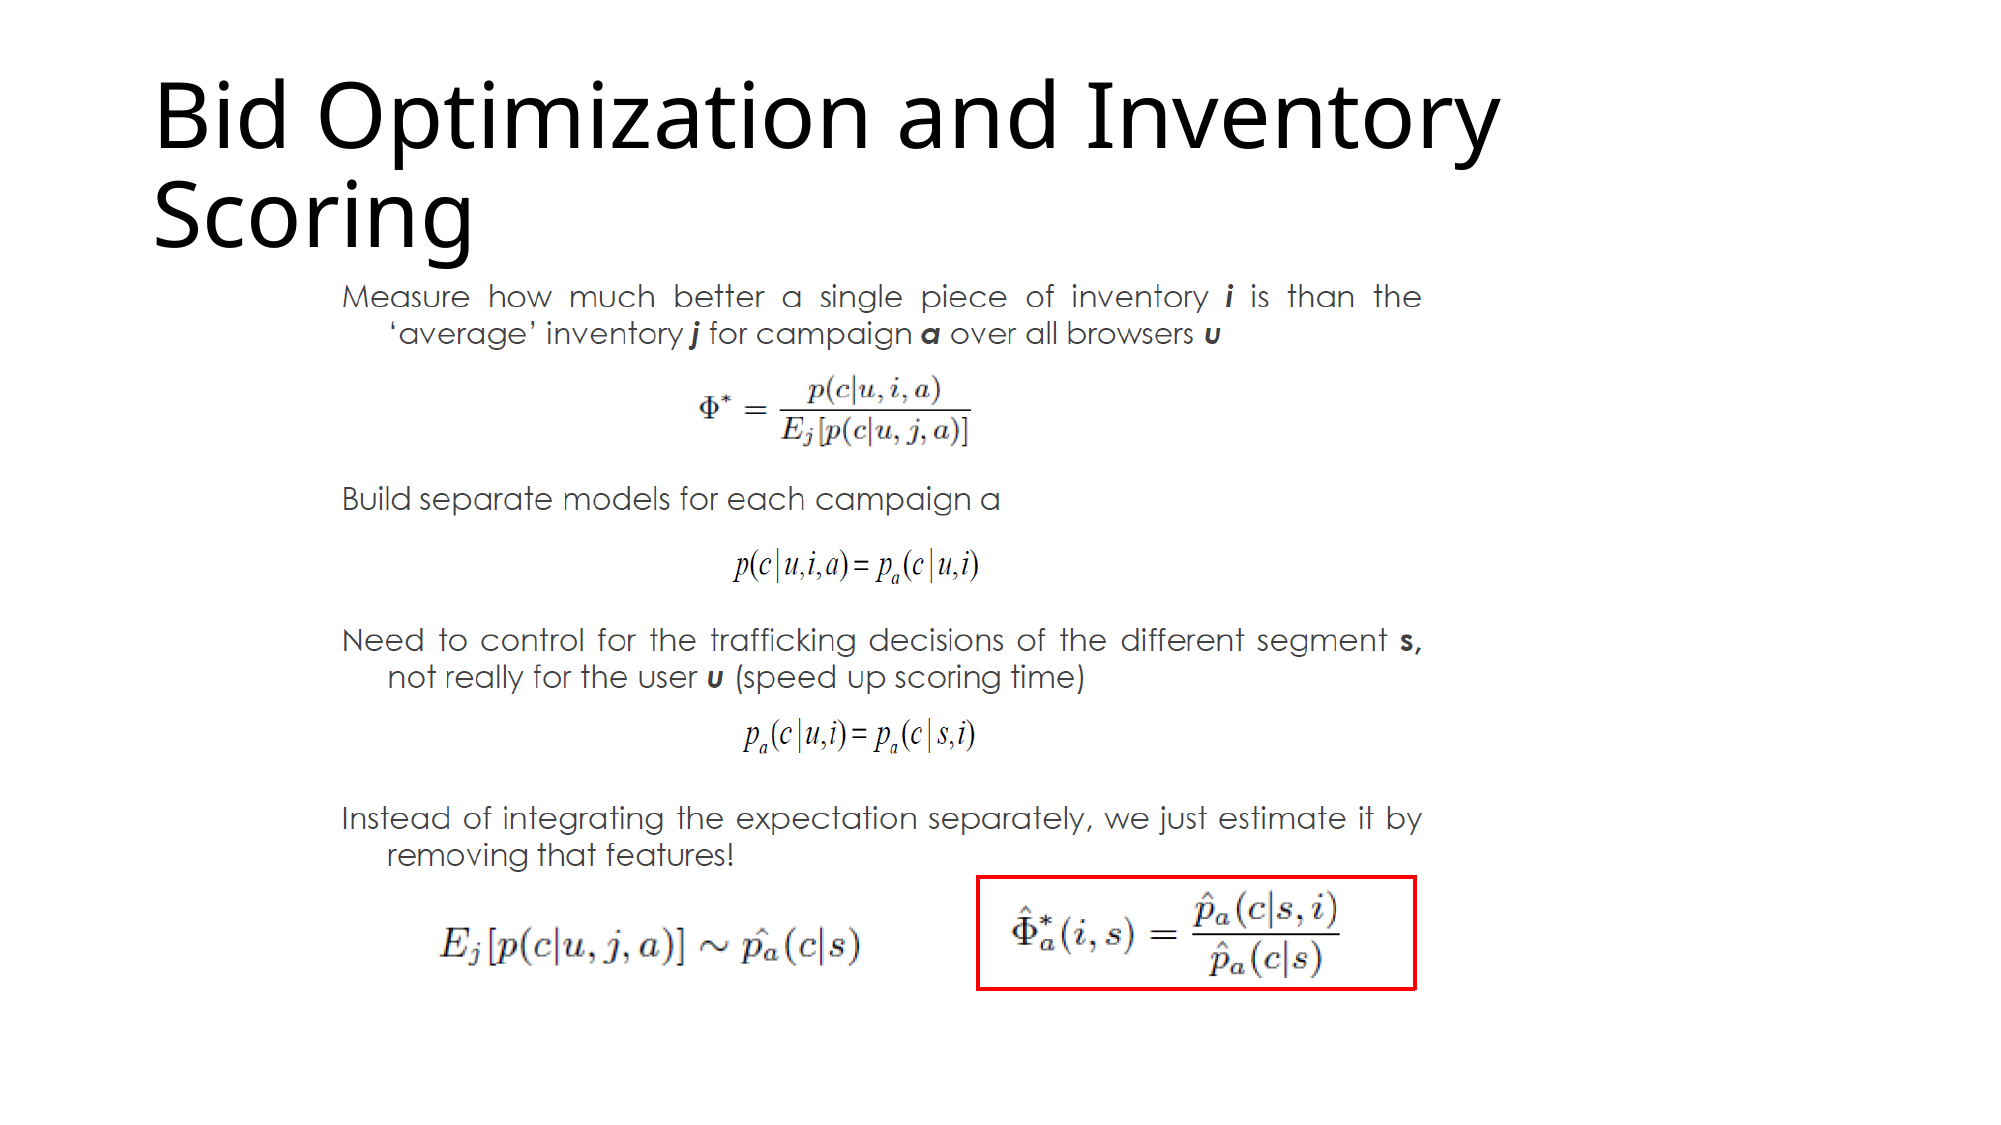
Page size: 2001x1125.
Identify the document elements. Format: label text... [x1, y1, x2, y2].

title Bid Optimization and Inventory Scoring [137, 59, 1863, 278]
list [329, 277, 1424, 992]
